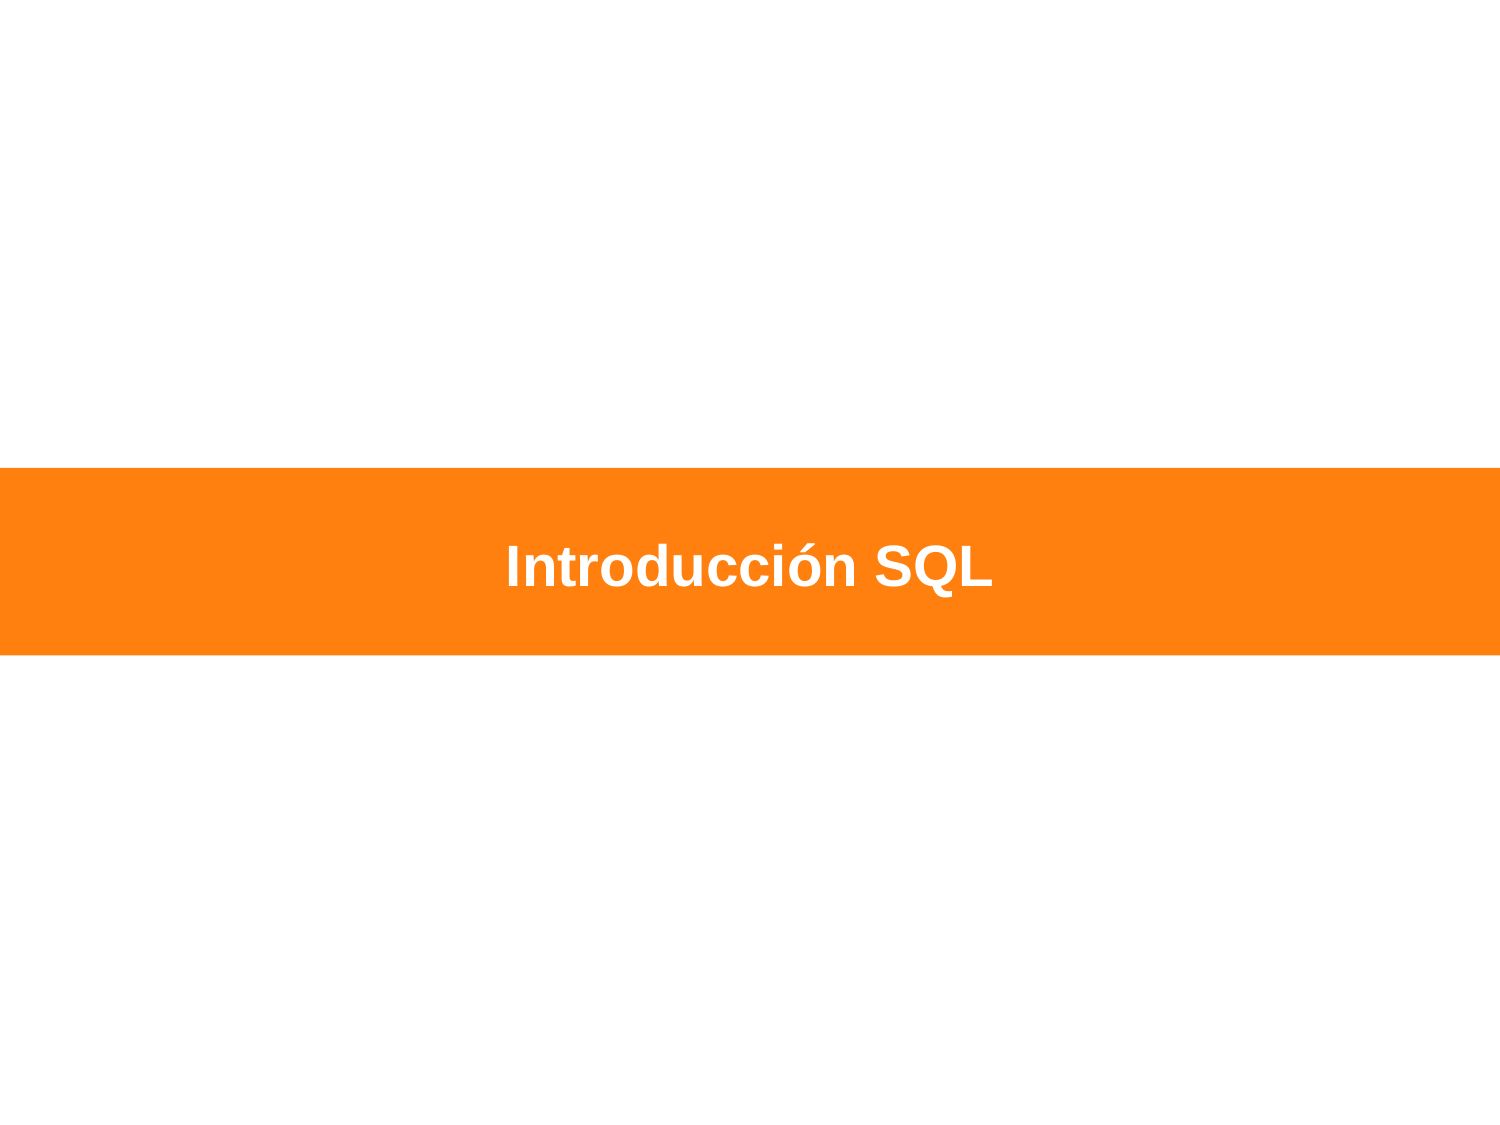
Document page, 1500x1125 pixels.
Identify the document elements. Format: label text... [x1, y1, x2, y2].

title Introducción SQL [0, 467, 1500, 656]
